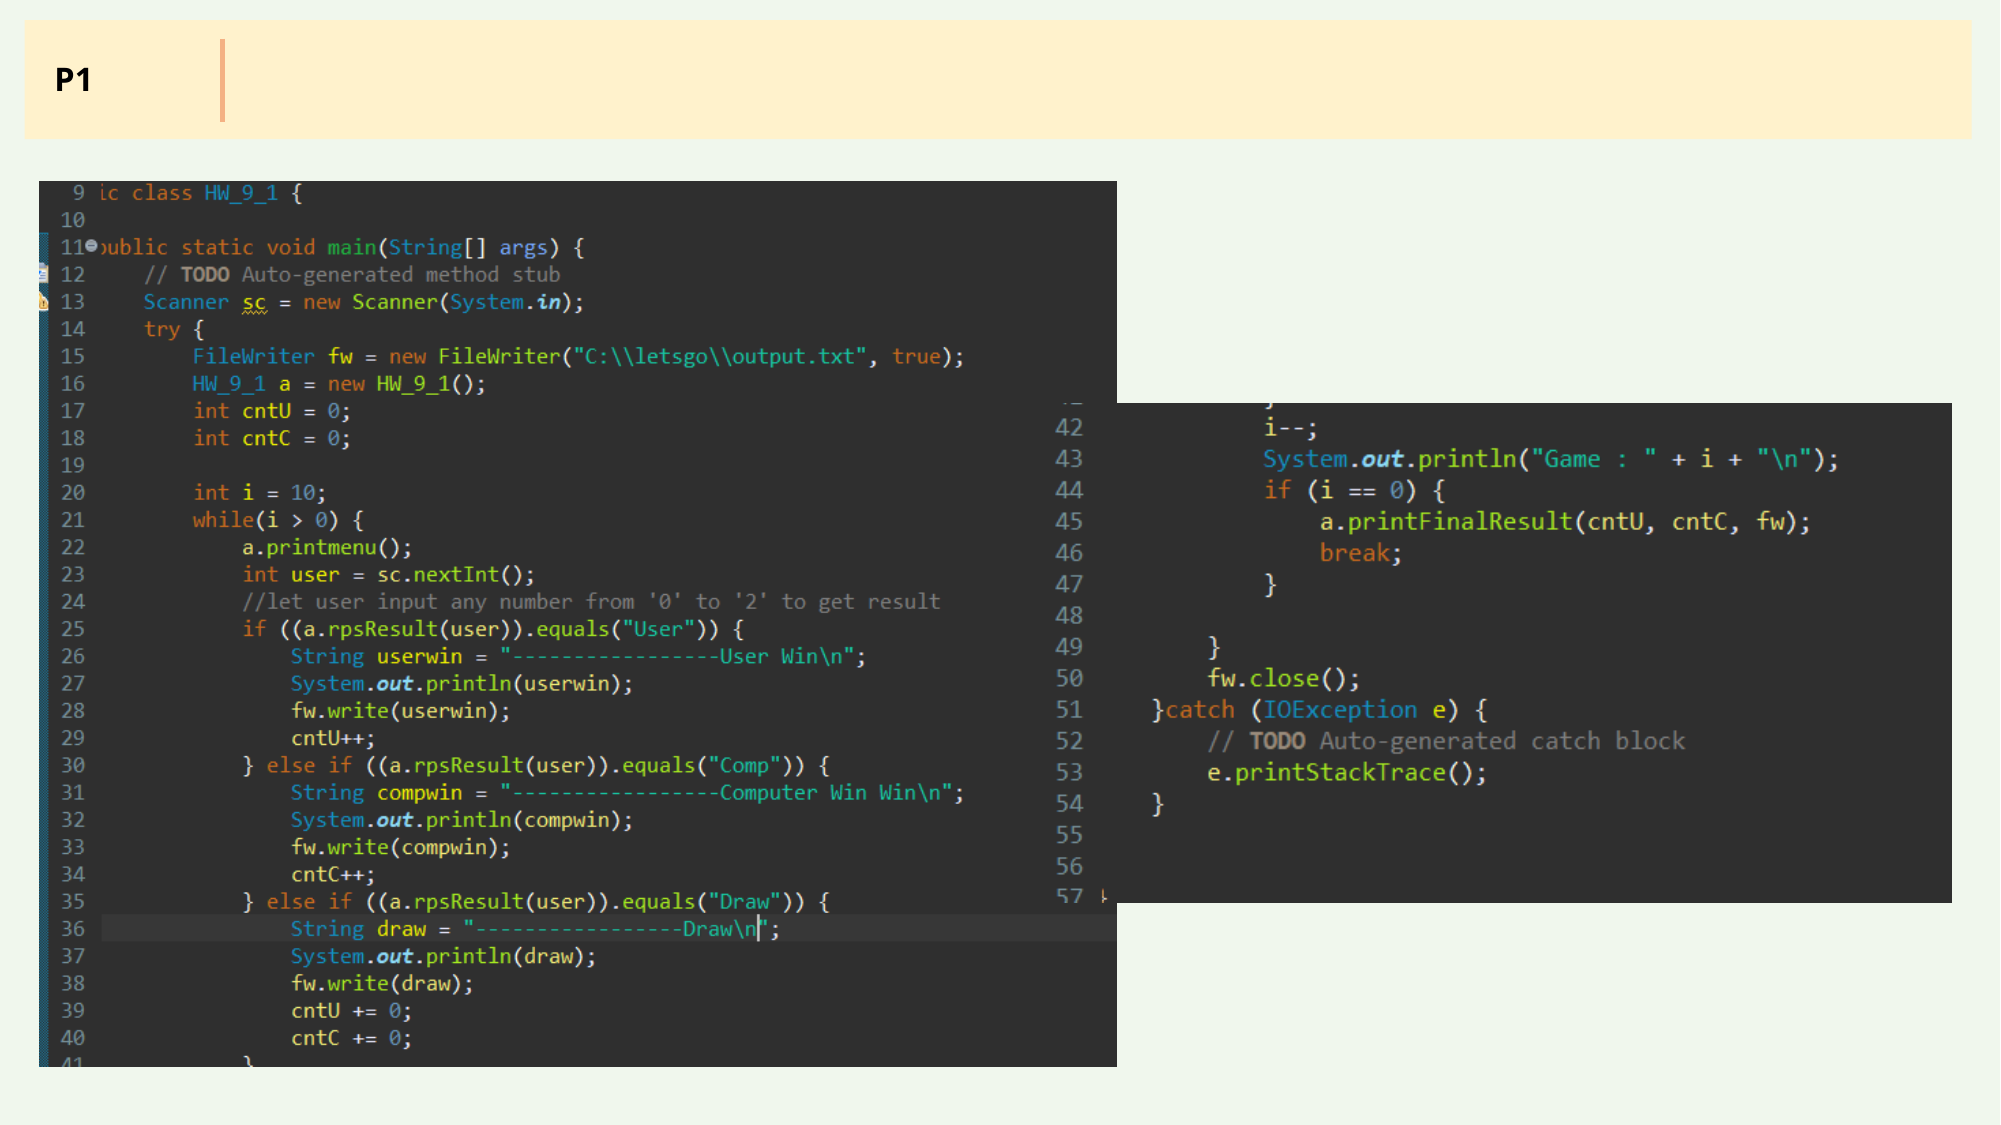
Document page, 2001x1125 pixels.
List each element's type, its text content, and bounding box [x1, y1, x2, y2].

picture [39, 181, 1952, 1067]
list P1 [39, 52, 208, 108]
